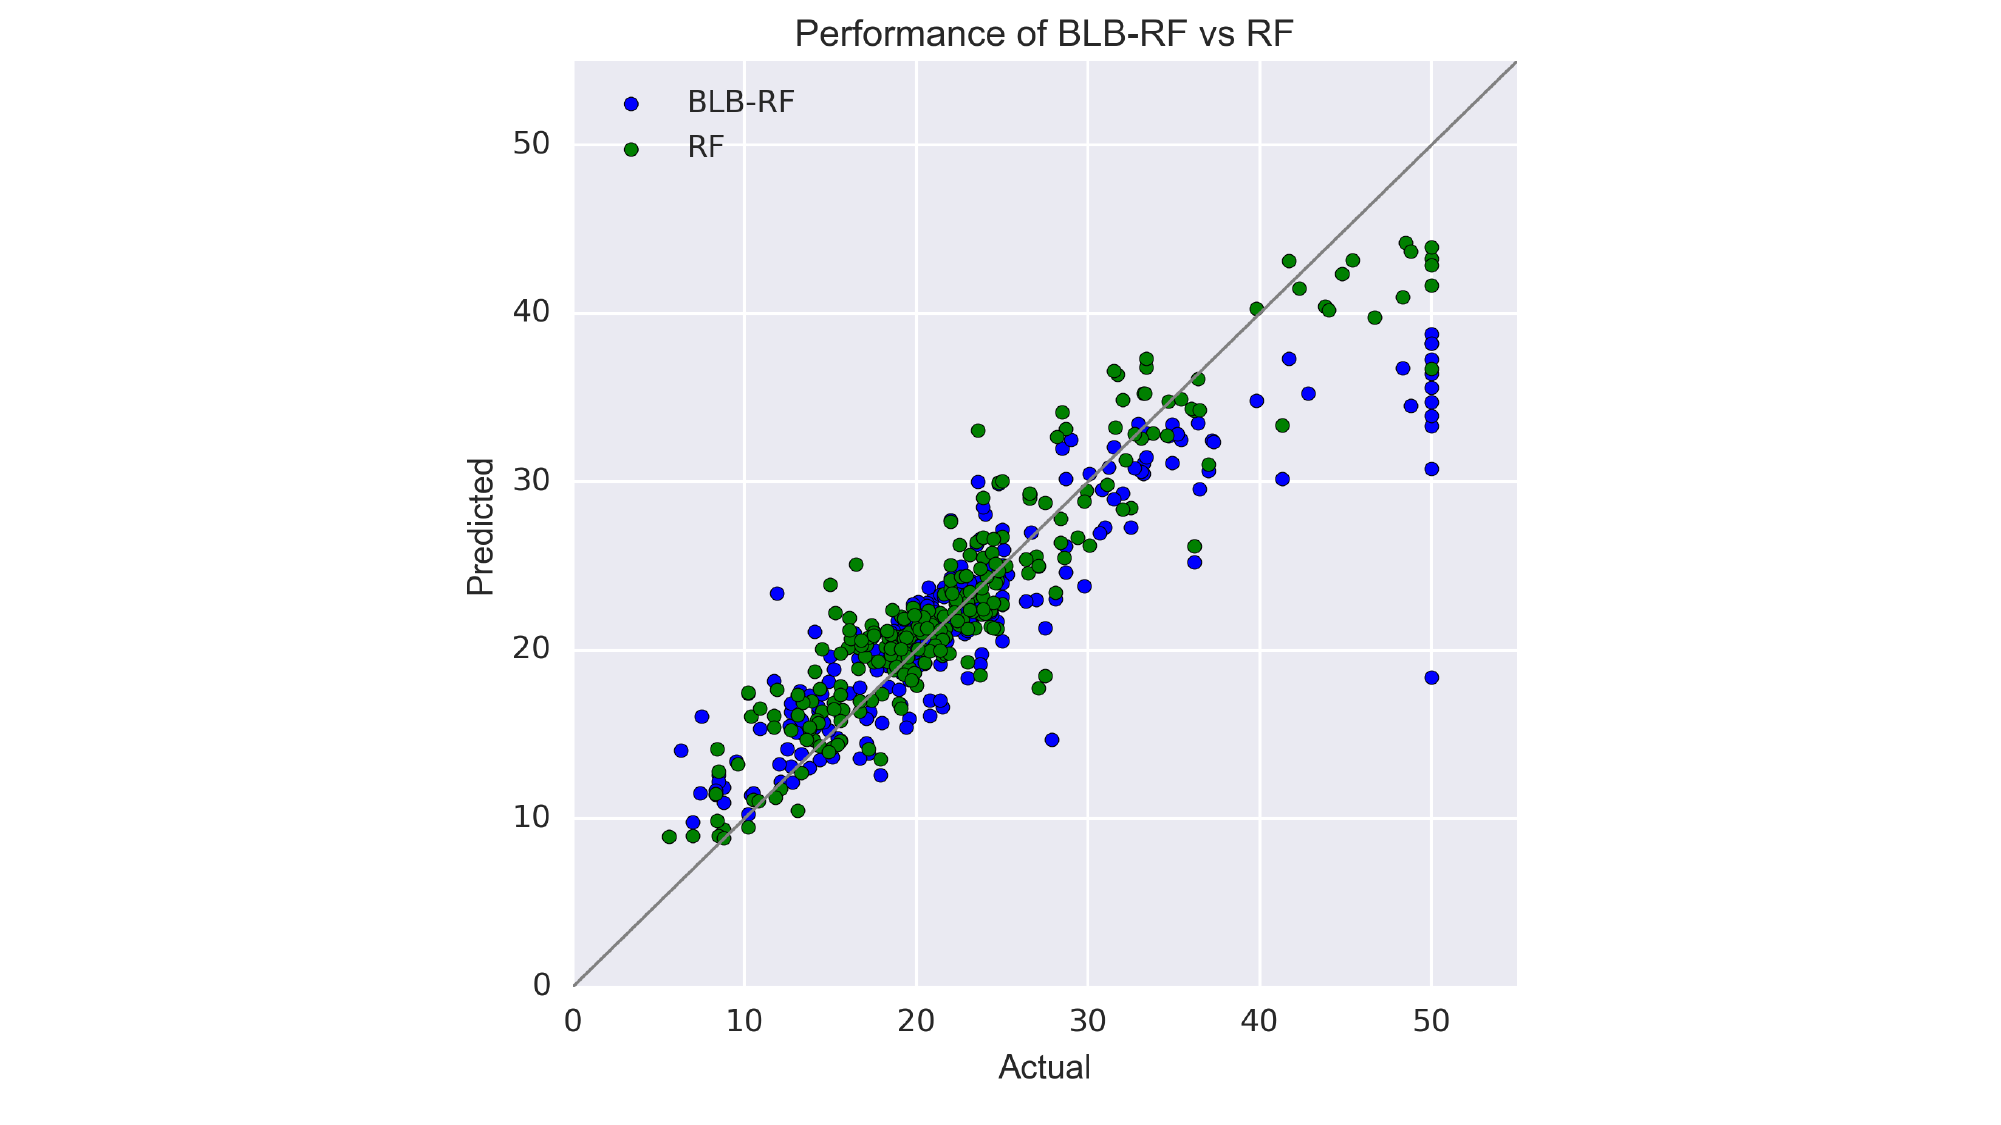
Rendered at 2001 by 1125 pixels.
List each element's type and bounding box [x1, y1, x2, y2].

picture [409, 0, 1591, 1107]
